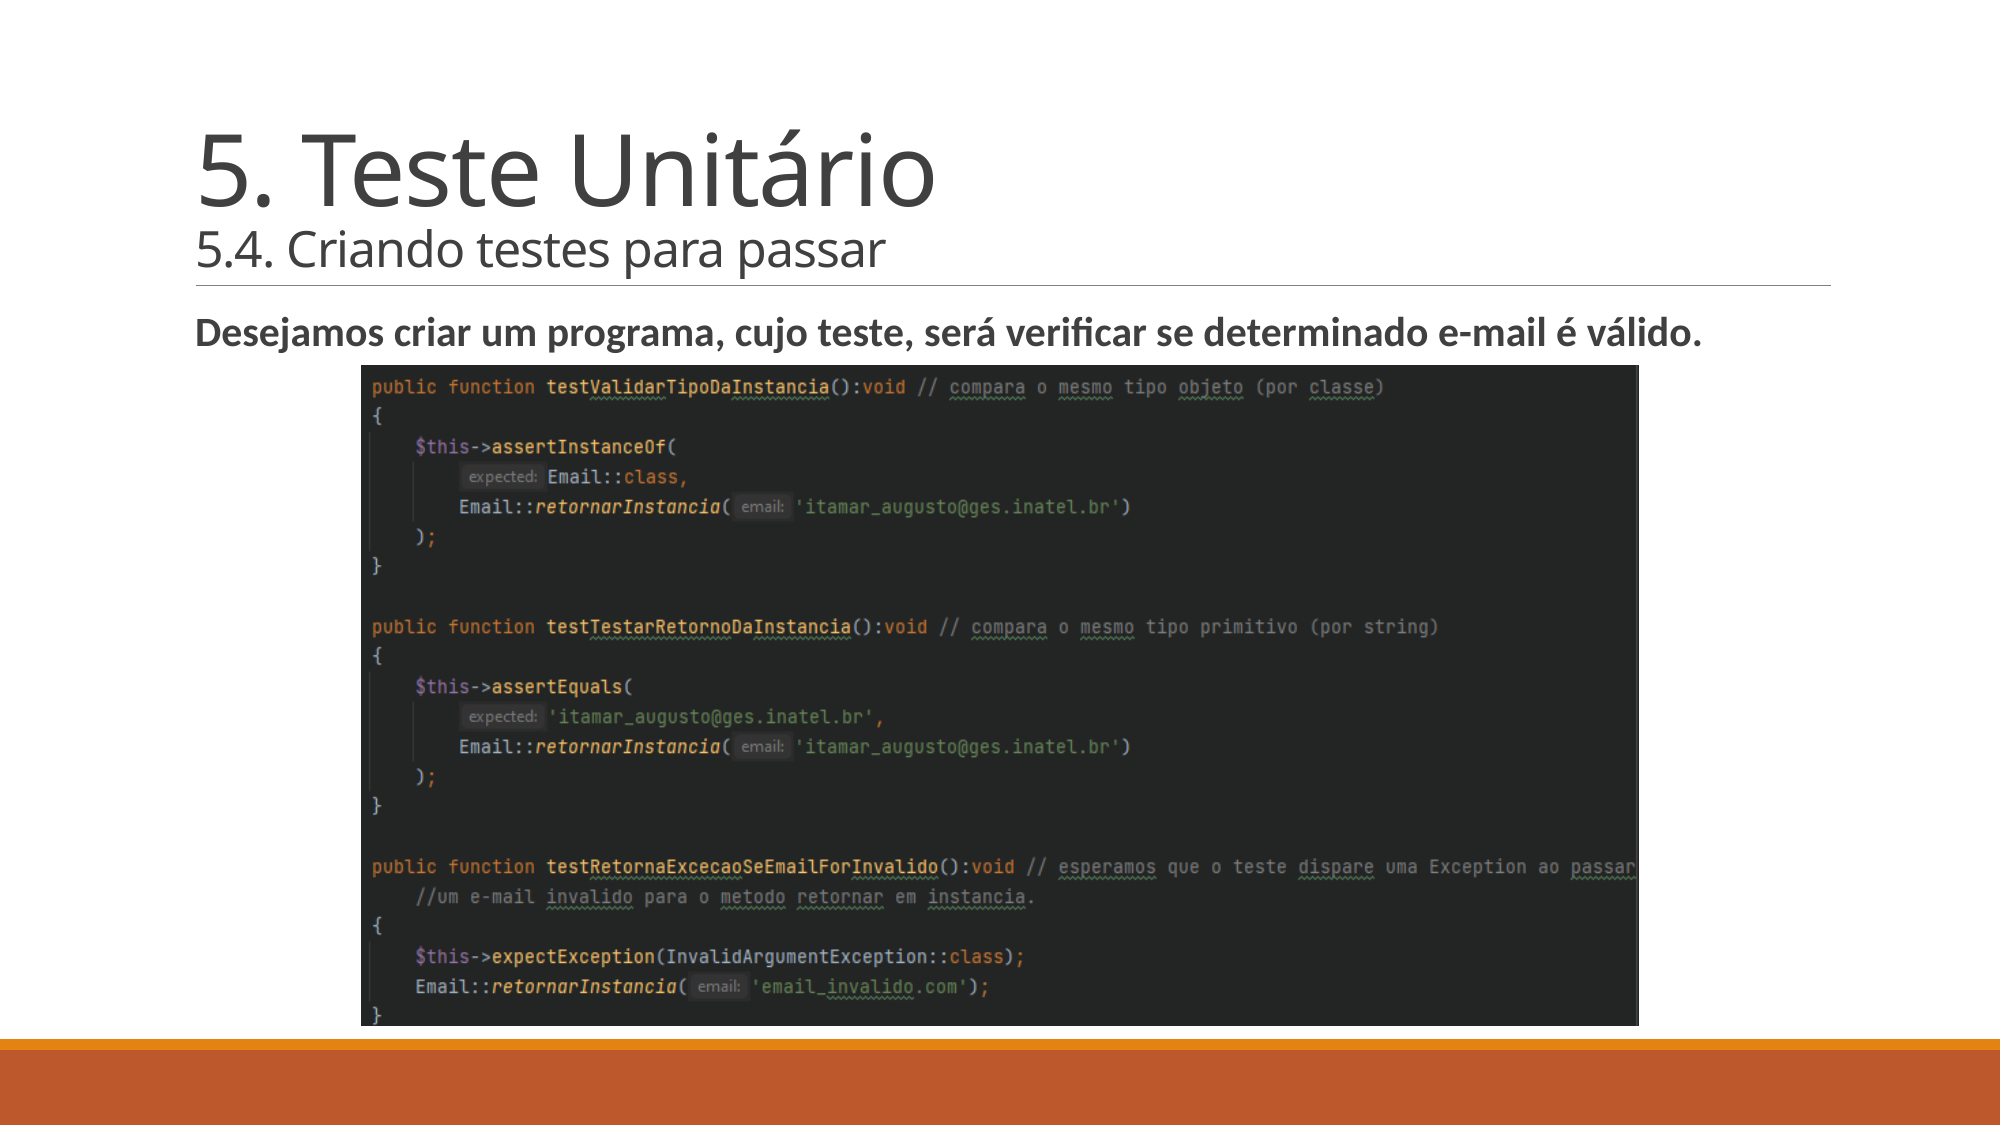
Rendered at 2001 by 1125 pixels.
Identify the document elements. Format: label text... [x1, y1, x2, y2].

list Desejamos criar um programa, cujo teste, será verificar se determinado e-mail é válido. [180, 302, 1830, 963]
picture [361, 365, 1639, 1027]
title 5. Teste Unitário 5.4. Criando testes para passar [180, 47, 1830, 285]
